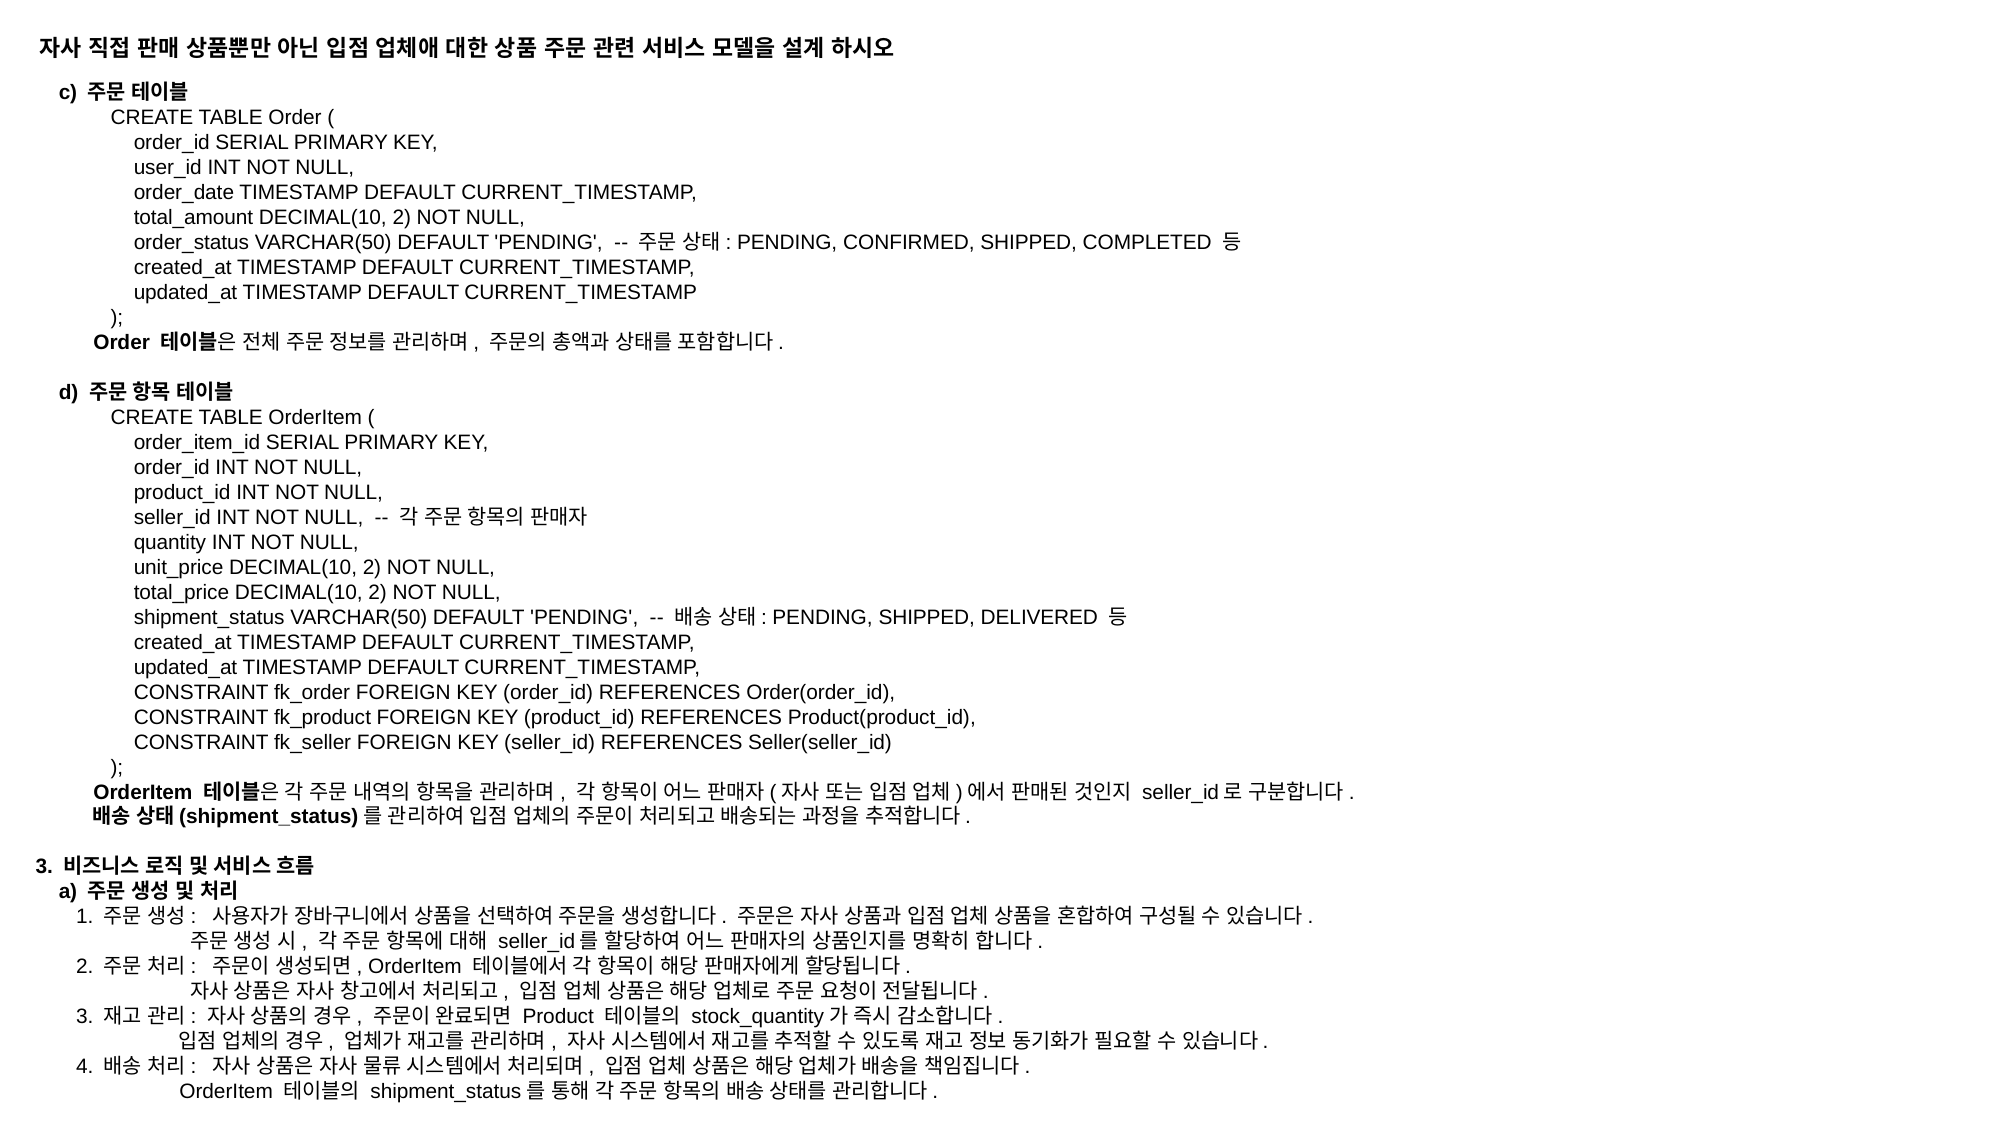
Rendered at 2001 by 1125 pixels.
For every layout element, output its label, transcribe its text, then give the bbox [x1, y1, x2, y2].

text_box 자사 직접 판매 상품뿐만 아닌 입점 업체애 대한 상품 주문 관련 서비스 모델을 설계 하시오 [24, 26, 1979, 69]
text_box c) 주문 테이블 CREATE TABLE Order ( order_id SERIAL PRIMARY KEY, user_id INT NOT NULL, order_date TIMESTAMP DEFAULT CURRENT_TIMESTAMP, total_amount DECIMAL(10, 2) NOT NULL, order_status VARCHAR(50) DEFAULT 'PENDING', -- 주문 상태: PENDING, CONFIRMED, SHIPPED, COMPLETED 등 created_at TIMESTAMP DEFAULT CURRENT_TIMESTAMP, updated_at TIMESTAMP DEFAULT CURRENT_TIMESTAMP ); Order 테이블은 전체 주문 정보를 관리하며, 주문의 총액과 상태를 포함합니다. d) 주문 항목 테이블 CREATE TABLE OrderItem ( order_item_id SERIAL PRIMARY KEY, order_id INT NOT NULL, product_id INT NOT NULL, seller_id INT NOT NULL, -- 각 주문 항목의 판매자 quantity INT NOT NULL, unit_price DECIMAL(10, 2) NOT NULL, total_price DECIMAL(10, 2) NOT NULL, shipment_status VARCHAR(50) DEFAULT 'PENDING', -- 배송 상태: PENDING, SHIPPED, DELIVERED 등 created_at TIMESTAMP DEFAULT CURRENT_TIMESTAMP, updated_at TIMESTAMP DEFAULT CURRENT_TIMESTAMP, CONSTRAINT fk_order FOREIGN KEY (order_id) REFERENCES Order(order_id), CONSTRAINT fk_product FOREIGN KEY (product_id) REFERENCES Product(product_id), CONSTRAINT fk_seller FOREIGN KEY (seller_id) REFERENCES Seller(seller_id) ); OrderItem 테이블은 각 주문 내역의 항목을 관리하며, 각 항목이 어느 판매자(자사 또는 입점 업체)에서 판매된 것인지 seller_id로 구분합니다. 배송 상태(shipment_status)를 관리하여 입점 업체의 주문이 처리되고 배송되는 과정을 추적합니다. 3. 비즈니스 로직 및 서비스 흐름 a) 주문 생성 및 처리 1. 주문 생성: 사용자가 장바구니에서 상품을 선택하여 주문을 생성합니다. 주문은 자사 상품과 입점 업체 상품을 혼합하여 구성될 수 있습니다. 주문 생성 시, 각 주문 항목에 대해 seller_id를 할당하여 어느 판매자의 상품인지를 명확히 합니다. 2. 주문 처리: 주문이 생성되면, OrderItem 테이블에서 각 항목이 해당 판매자에게 할당됩니다. 자사 상품은 자사 창고에서 처리되고, 입점 업체 상품은 해당 업체로 주문 요청이 전달됩니다. 3. 재고 관리: 자사 상품의 경우, 주문이 완료되면 Product 테이블의 stock_quantity가 즉시 감소합니다. 입점 업체의 경우, 업체가 재고를 관리하며, 자사 시스템에서 재고를 추적할 수 있도록 재고 정보 동기화가 필요할 수 있습니다. 4. 배송 처리: 자사 상품은 자사 물류 시스템에서 처리되며, 입점 업체 상품은 해당 업체가 배송을 책임집니다. OrderItem 테이블의 shipment_status를 통해 각 주문 항목의 배송 상태를 관리합니다. [20, 71, 1979, 1111]
